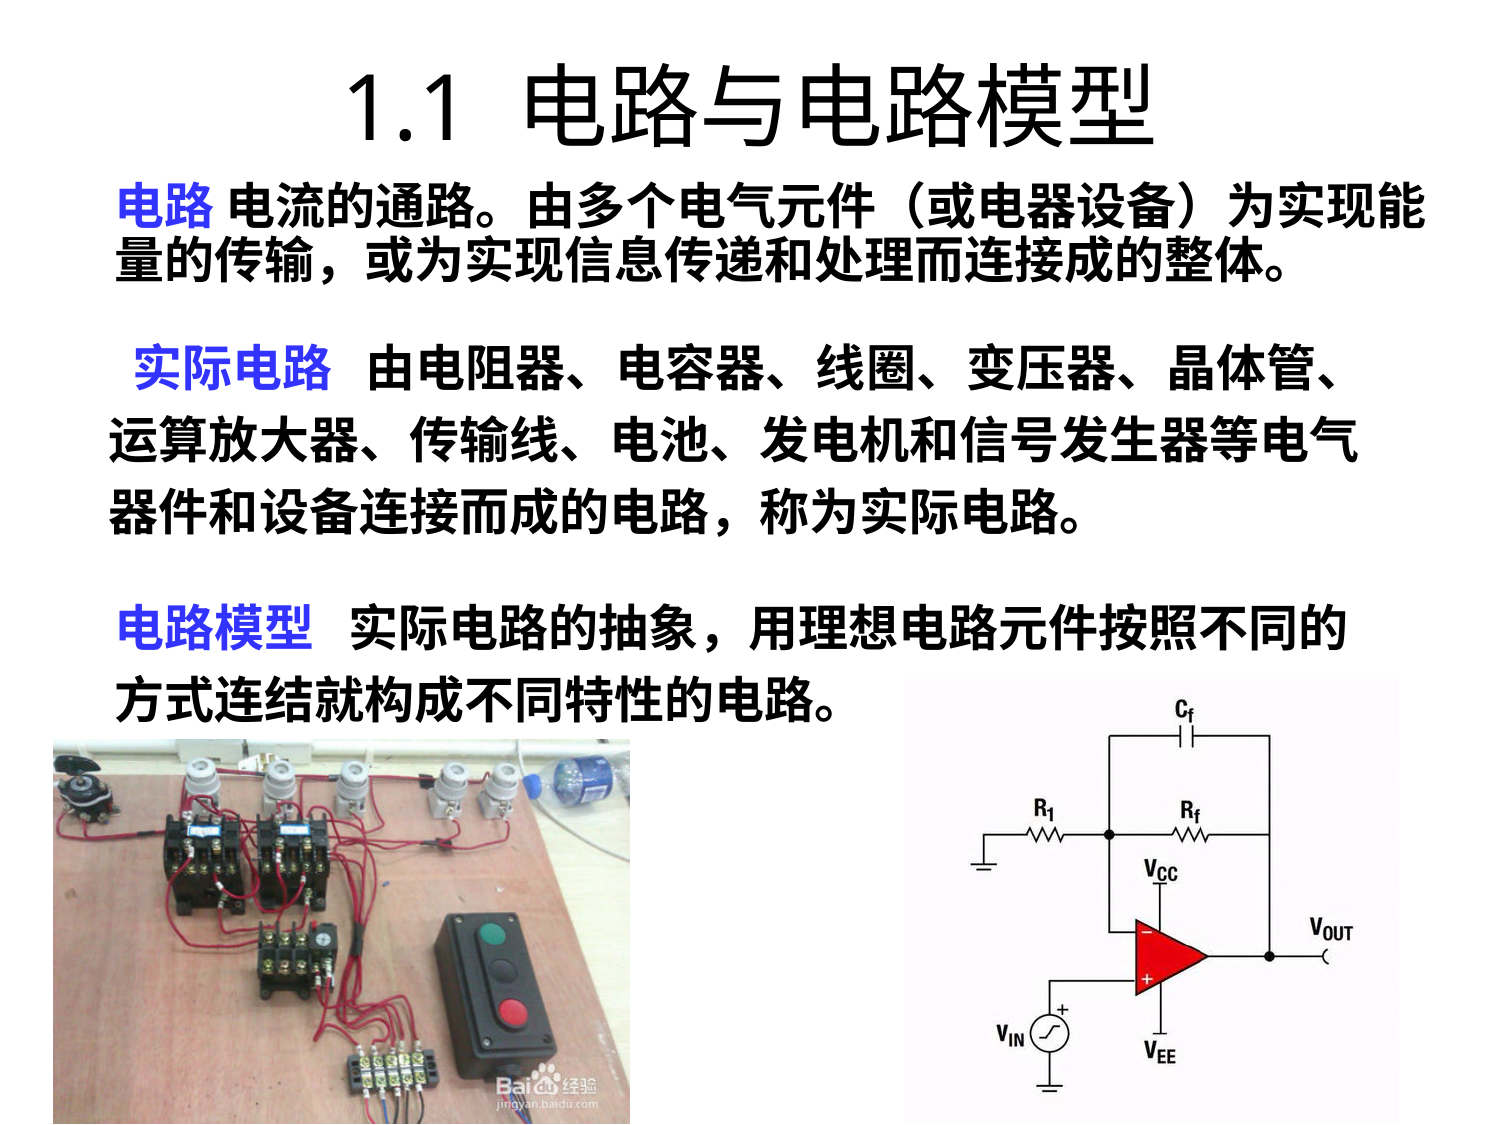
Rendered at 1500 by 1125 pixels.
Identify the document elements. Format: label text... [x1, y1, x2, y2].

picture [904, 678, 1400, 1125]
text_box 电路模型 实际电路的抽象，用理想电路元件按照不同的方式连结就构成不同特性的电路。 [99, 577, 1413, 736]
title 1.1 电路与电路模型 [75, 45, 1425, 163]
text_box 电路 电流的通路。由多个电气元件（或电器设备）为实现能量的传输，或为实现信息传递和处理而连接成的整体。 [99, 174, 1450, 297]
picture [52, 739, 630, 1125]
text_box 实际电路 由电阻器、电容器、线圈、变压器、晶体管、运算放大器、传输线、电池、发电机和信号发生器等电气器件和设备连接而成的电路，称为实际电路。 [94, 317, 1407, 549]
